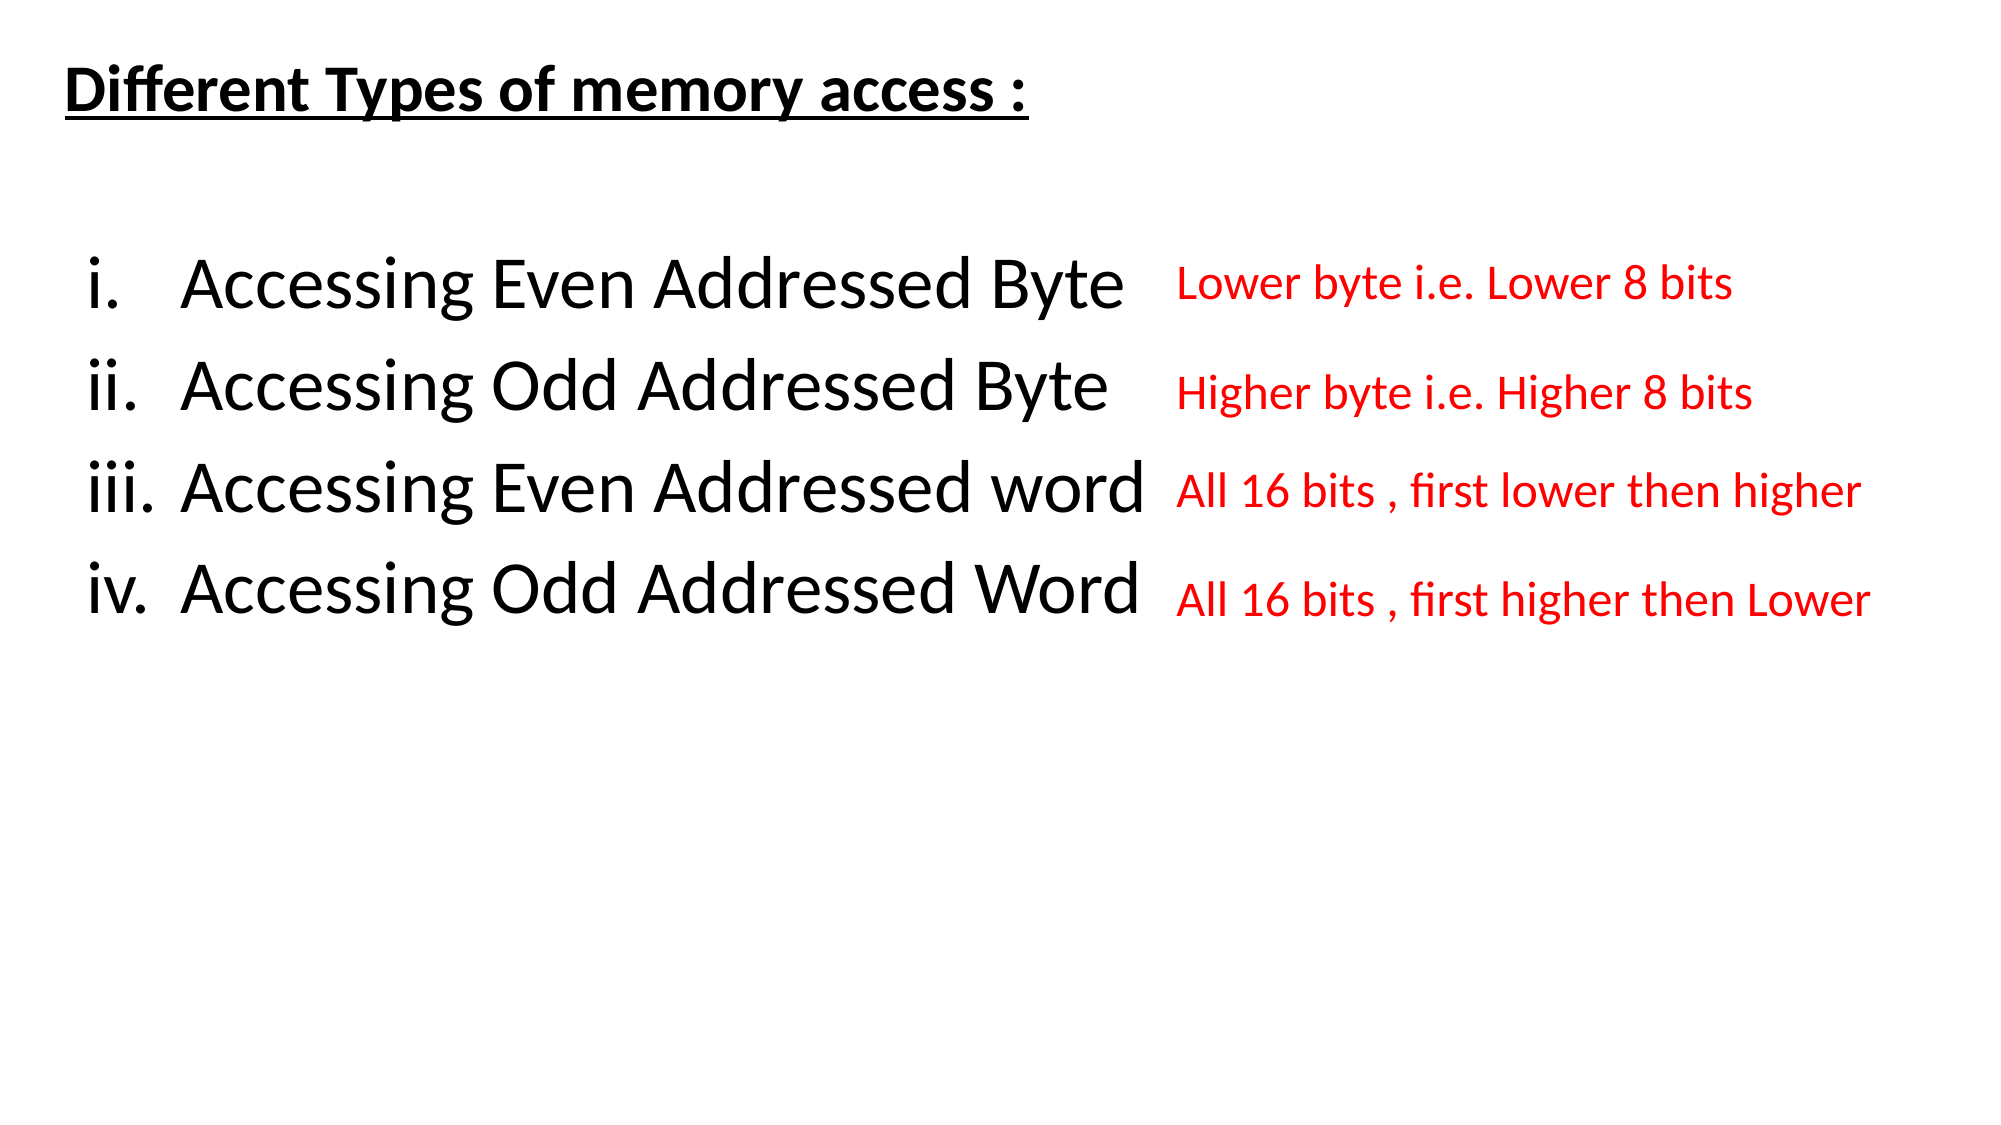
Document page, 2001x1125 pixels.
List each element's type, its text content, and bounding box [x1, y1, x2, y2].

list Accessing Even Addressed Byte Accessing Odd Addressed Byte Accessing Even Addressed word Accessing Odd Addressed Word [71, 236, 1797, 563]
text_box All 16 bits , first lower then higher [1161, 450, 2000, 526]
text_box Different Types of memory access : [50, 37, 1050, 133]
text_box All 16 bits , first higher then Lower [1161, 559, 2000, 634]
text_box Higher byte i.e. Higher 8 bits [1161, 352, 2000, 427]
text_box Lower byte i.e. Lower 8 bits [1161, 241, 2000, 317]
